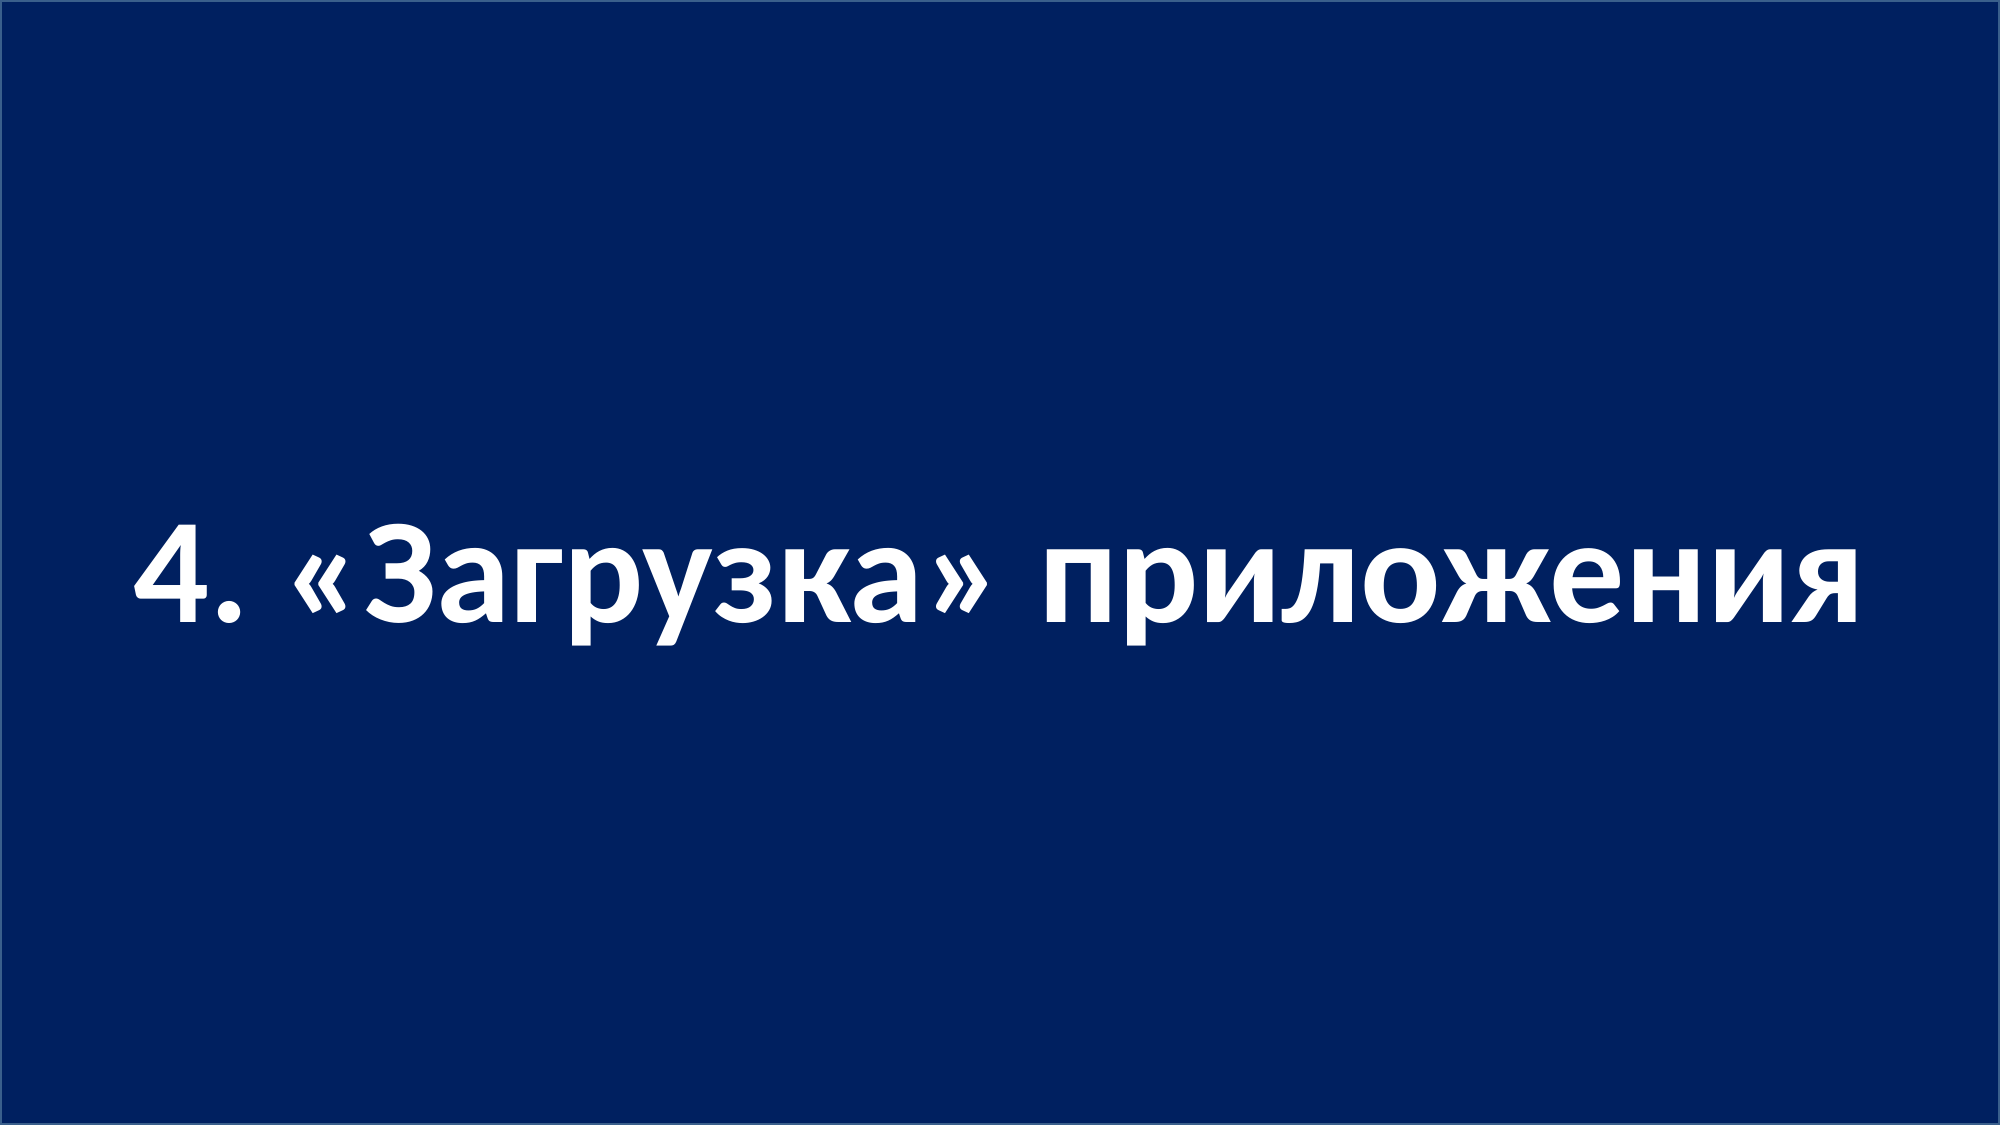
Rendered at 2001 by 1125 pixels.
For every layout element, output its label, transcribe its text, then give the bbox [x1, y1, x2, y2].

text_box 4. «Загрузка» приложения [0, 0, 2000, 1125]
